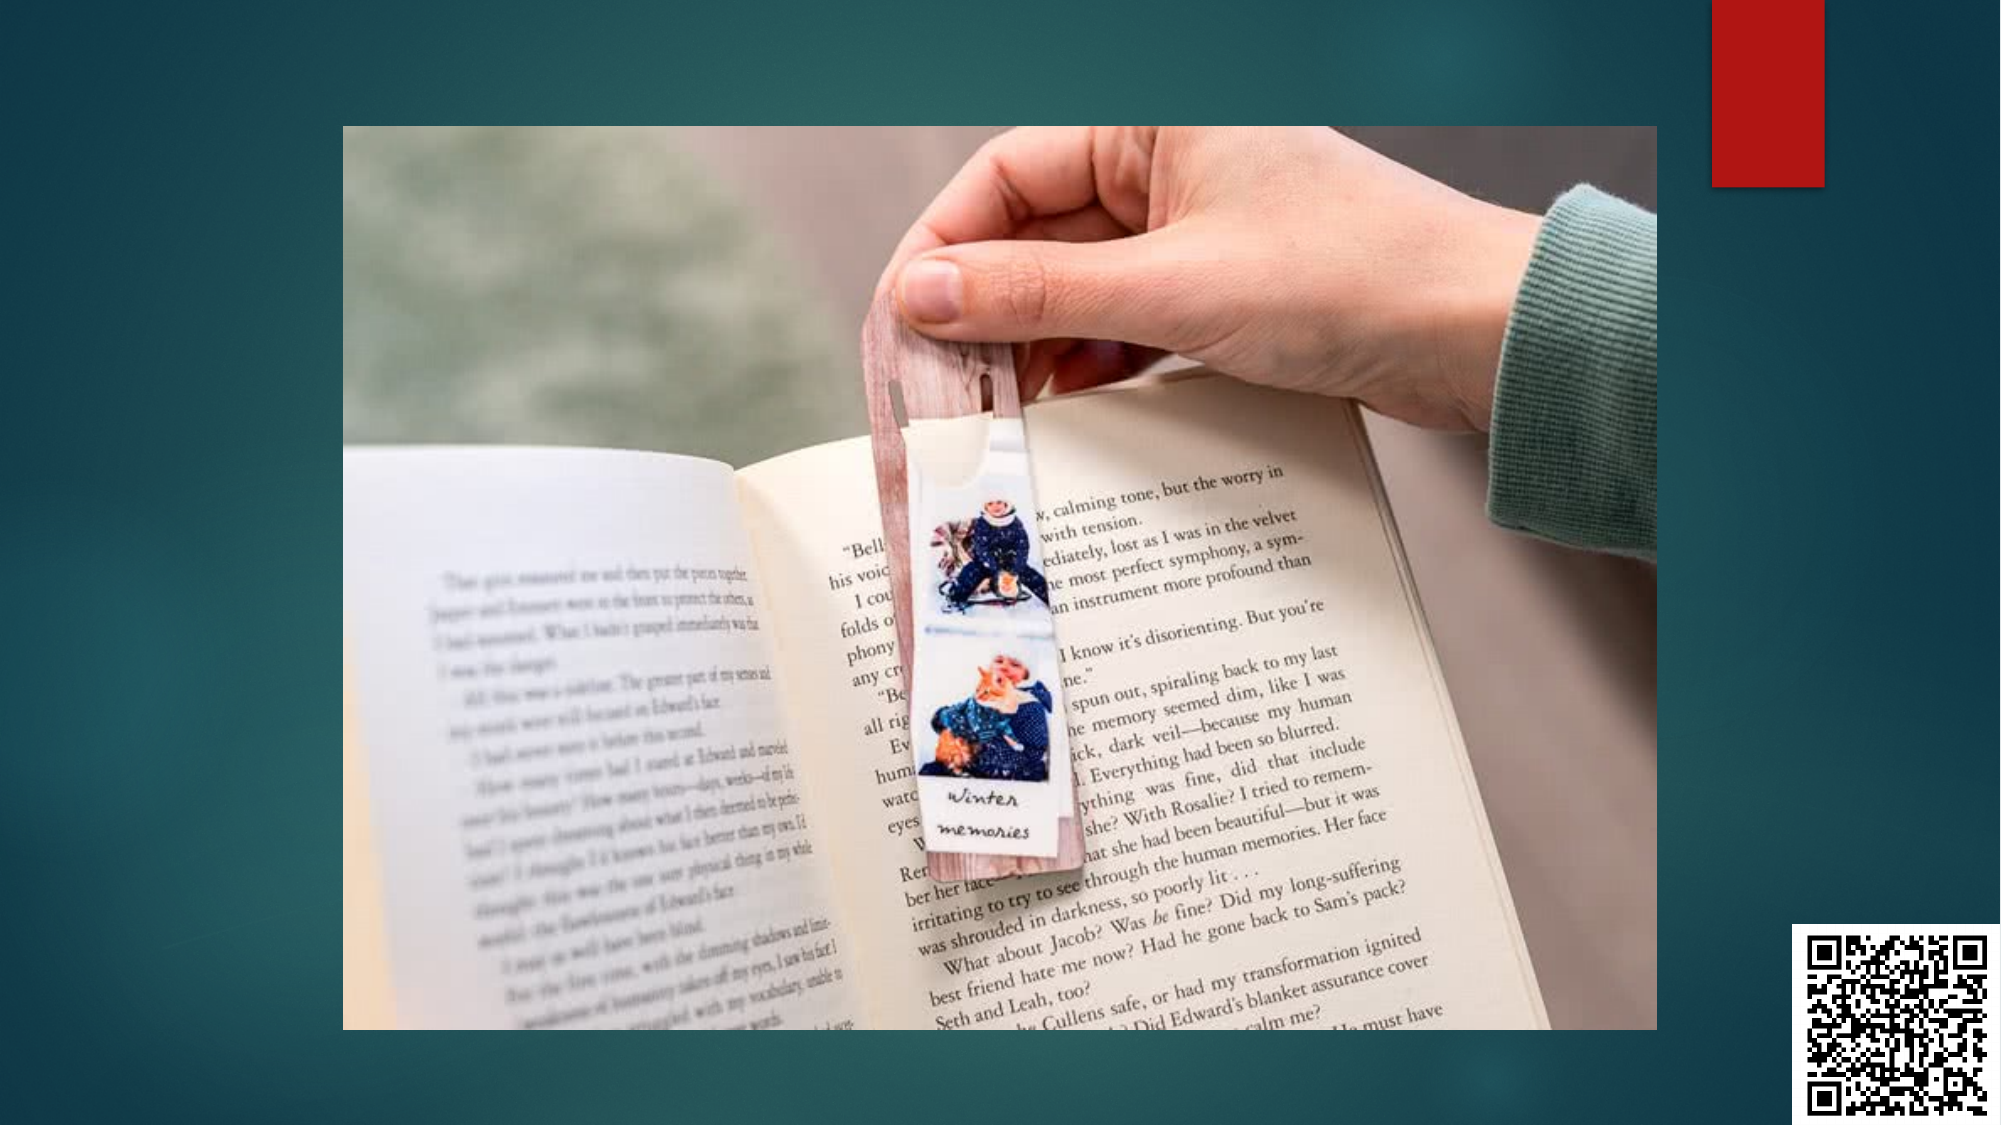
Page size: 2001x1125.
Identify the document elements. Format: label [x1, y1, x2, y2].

picture [1791, 924, 2000, 1125]
picture [0, 0, 1658, 1125]
